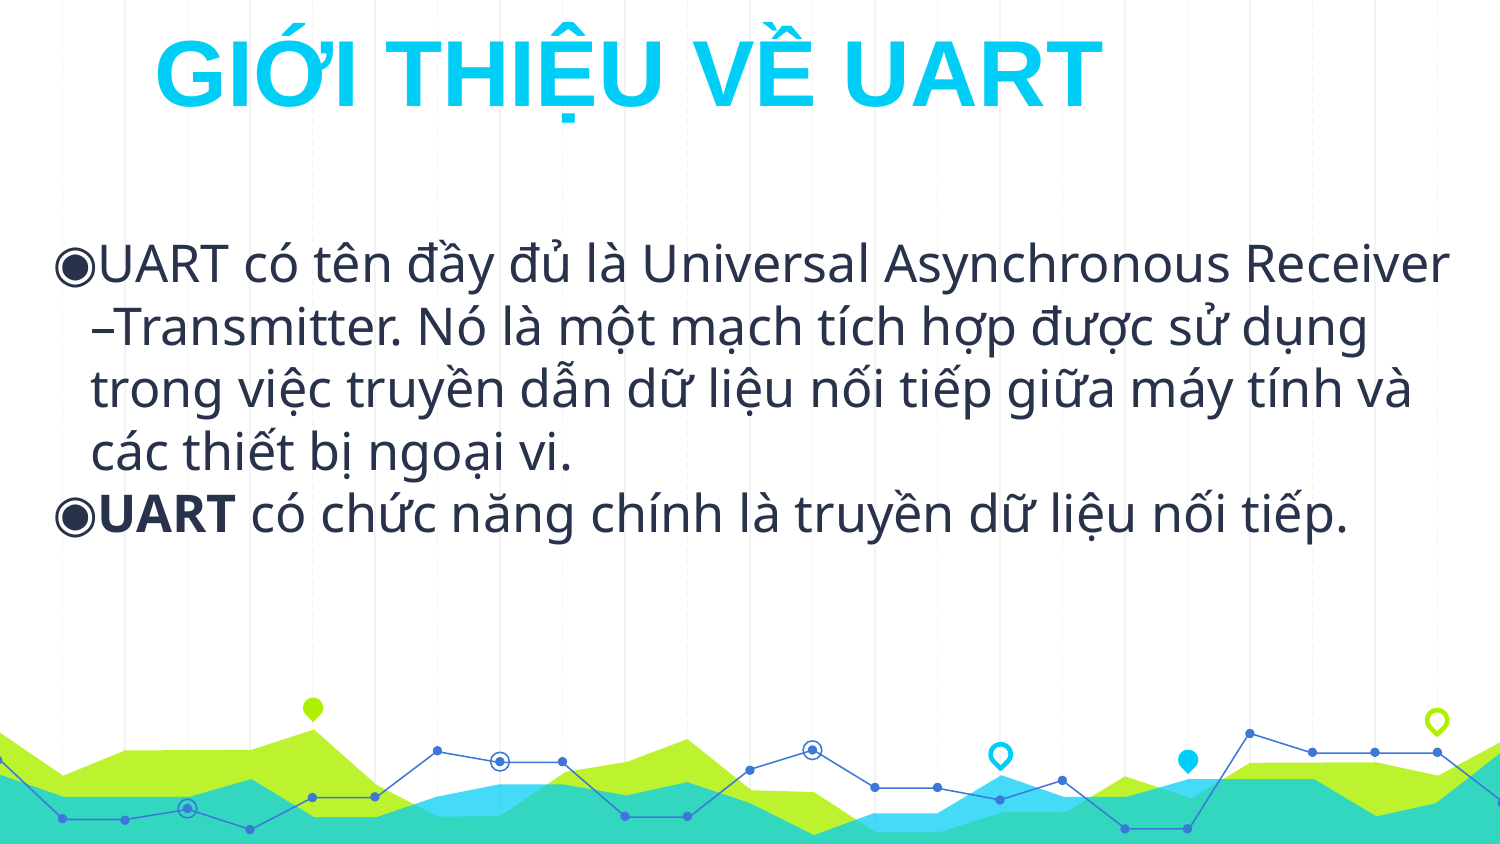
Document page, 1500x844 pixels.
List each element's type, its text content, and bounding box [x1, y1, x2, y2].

title GIỚI THIỆU VỀ UART [0, 0, 1259, 141]
list UART có tên đầy đủ là Universal Asynchronous Receiver –Transmitter. Nó là một mạch tích hợp được sử dụng trong việc truyền dẫn dữ liệu nối tiếp giữa máy tính và các thiết bị ngoại vi. UART có chức năng chính là truyền dữ liệu nối tiếp. [0, 215, 1500, 696]
